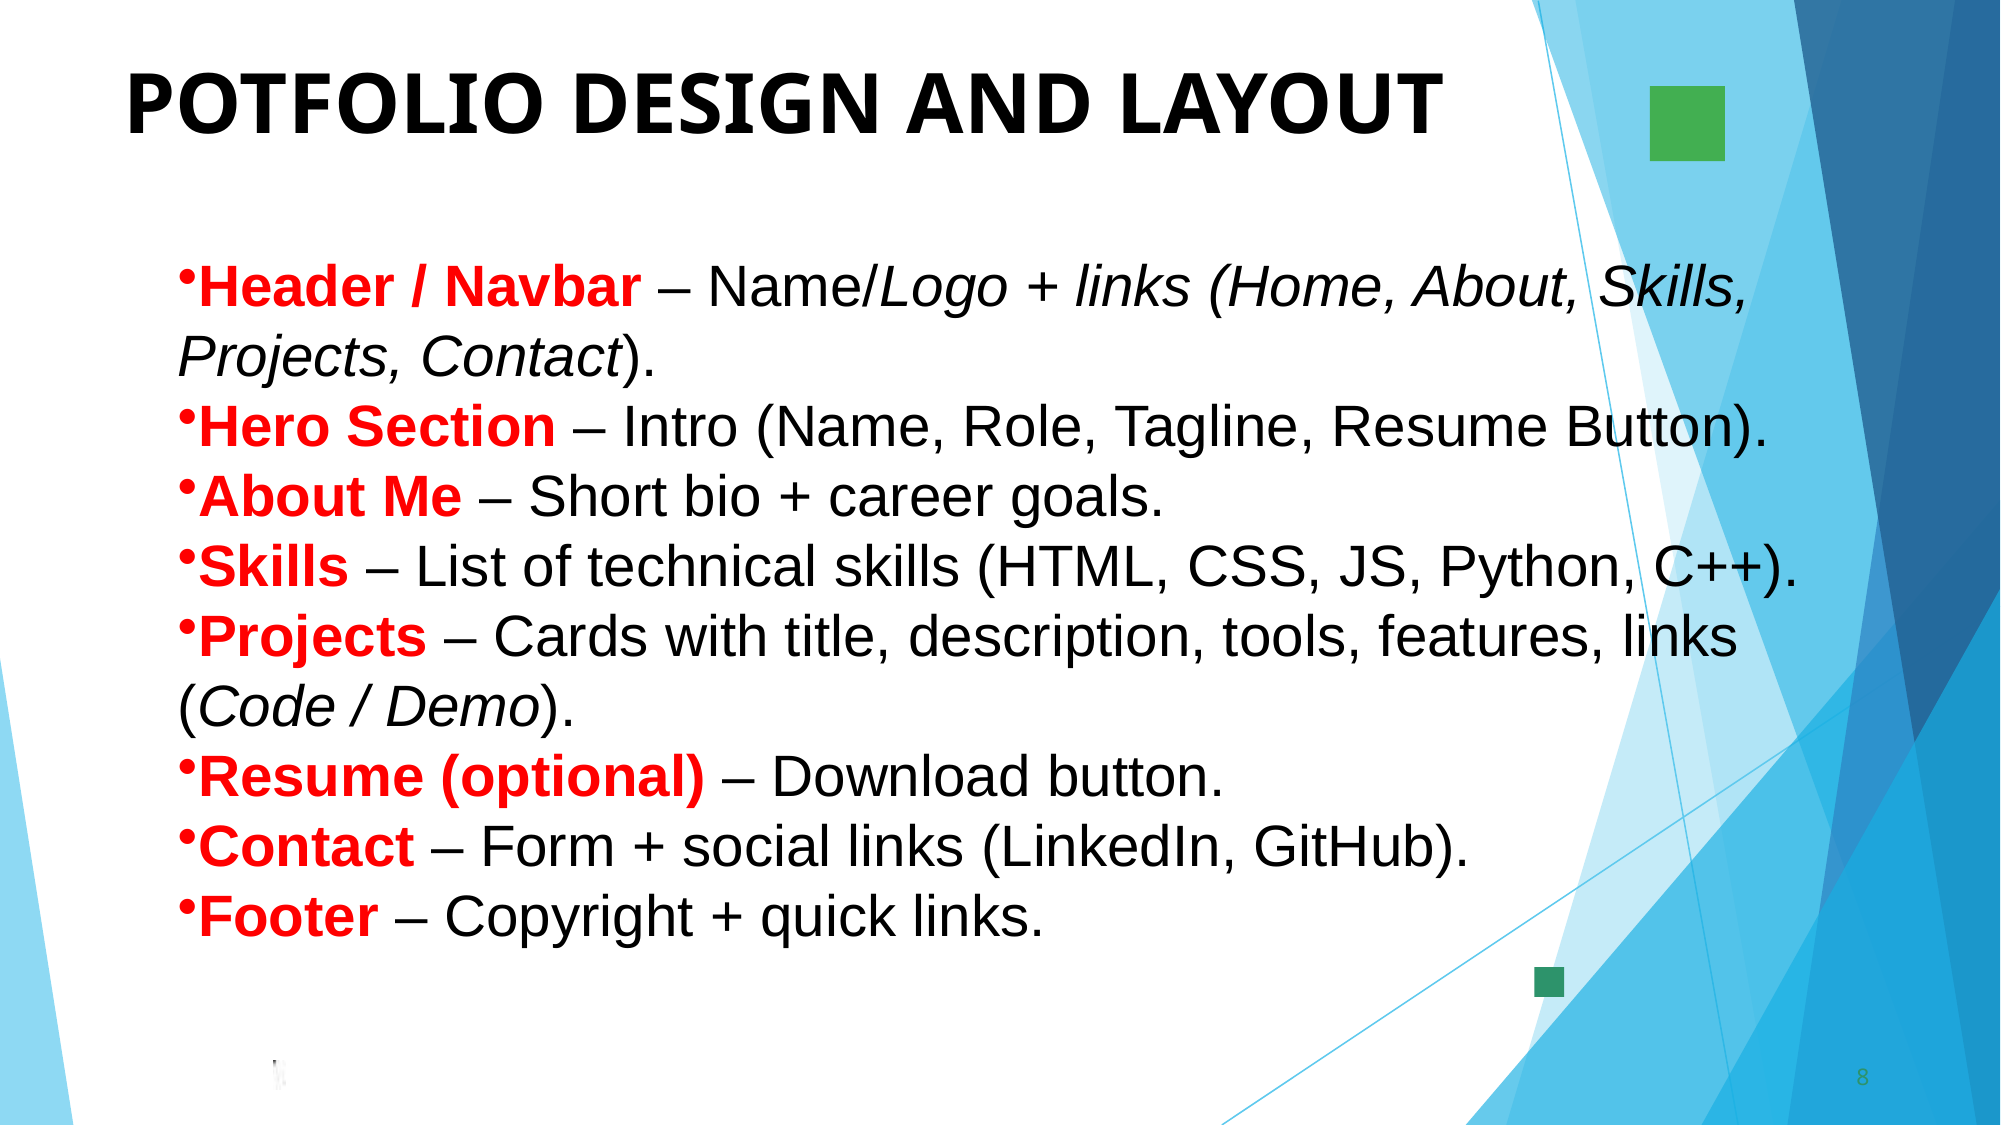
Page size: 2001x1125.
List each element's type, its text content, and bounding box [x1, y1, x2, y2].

text_box Header / Navbar – Name/Logo + links (Home, About, Skills, Projects, Contact). Hero Section – Intro (Name, Role, Tagline, Resume Button). About Me – Short bio + career goals. Skills – List of technical skills (HTML, CSS, JS, Python, C++). Projects – Cards with title, description, tools, features, links (Code / Demo). Resume (optional) – Download button. Contact – Form + social links (LinkedIn, GitHub). Footer – Copyright + quick links. [162, 241, 1850, 956]
picture [273, 1060, 287, 1091]
text_box POTFOLIO DESIGN AND LAYOUT [121, 47, 1564, 150]
text_box [1649, 86, 1725, 162]
text_box 8 [1849, 1061, 1888, 1095]
text_box [1534, 967, 1565, 997]
